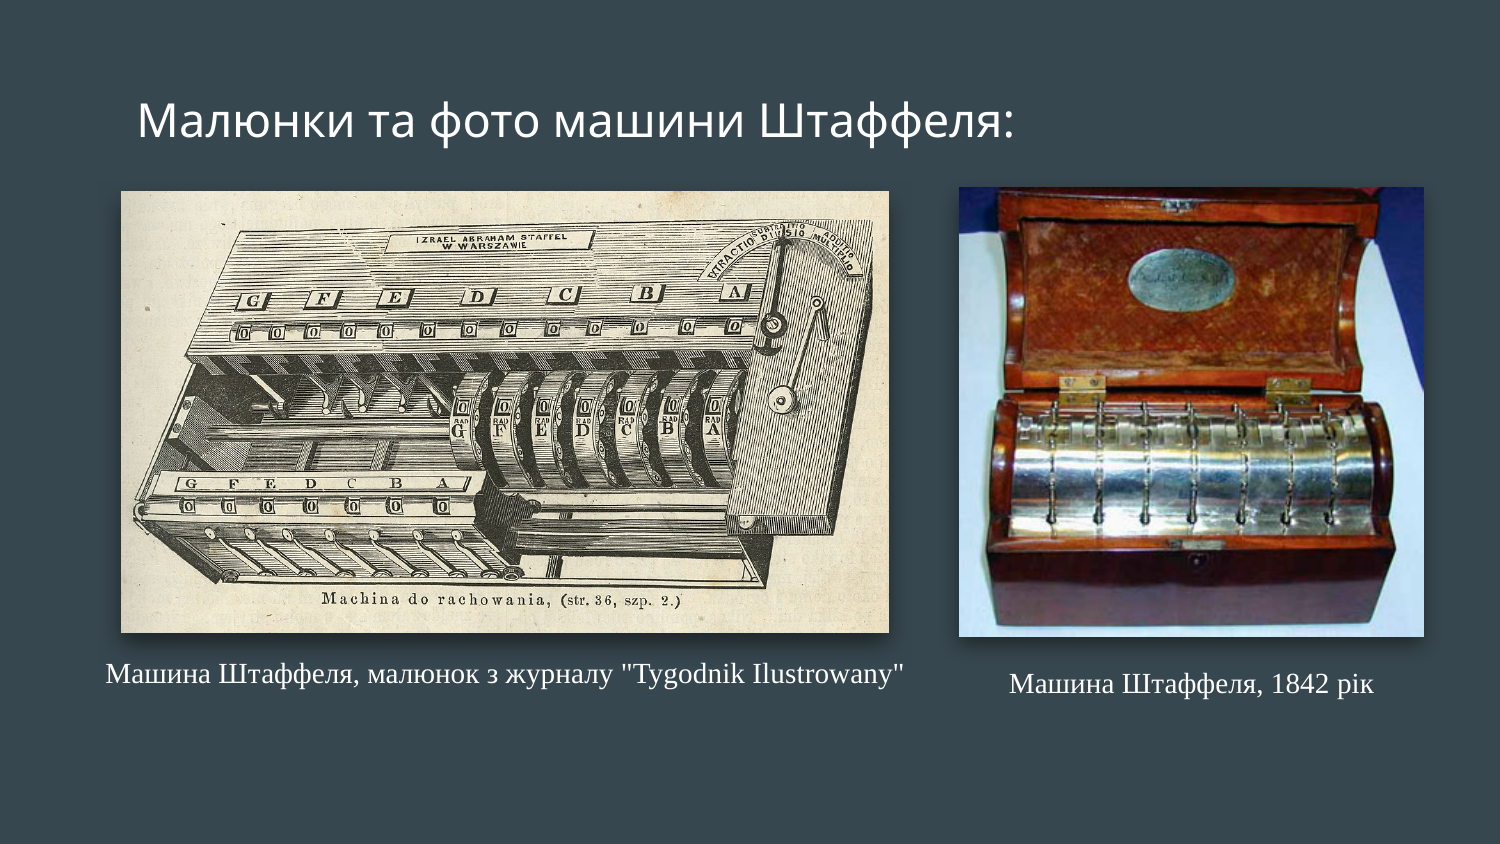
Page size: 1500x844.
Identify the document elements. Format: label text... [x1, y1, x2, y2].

picture [121, 191, 889, 633]
text_box Машина Штаффеля, малюнок з журналу "Tygodnik Ilustrowany" [82, 639, 929, 726]
picture [959, 186, 1424, 637]
text_box Машина Штаффеля, 1842 рік [955, 649, 1428, 715]
title Малюнки та фото машини Штаффеля: [121, 72, 1424, 167]
